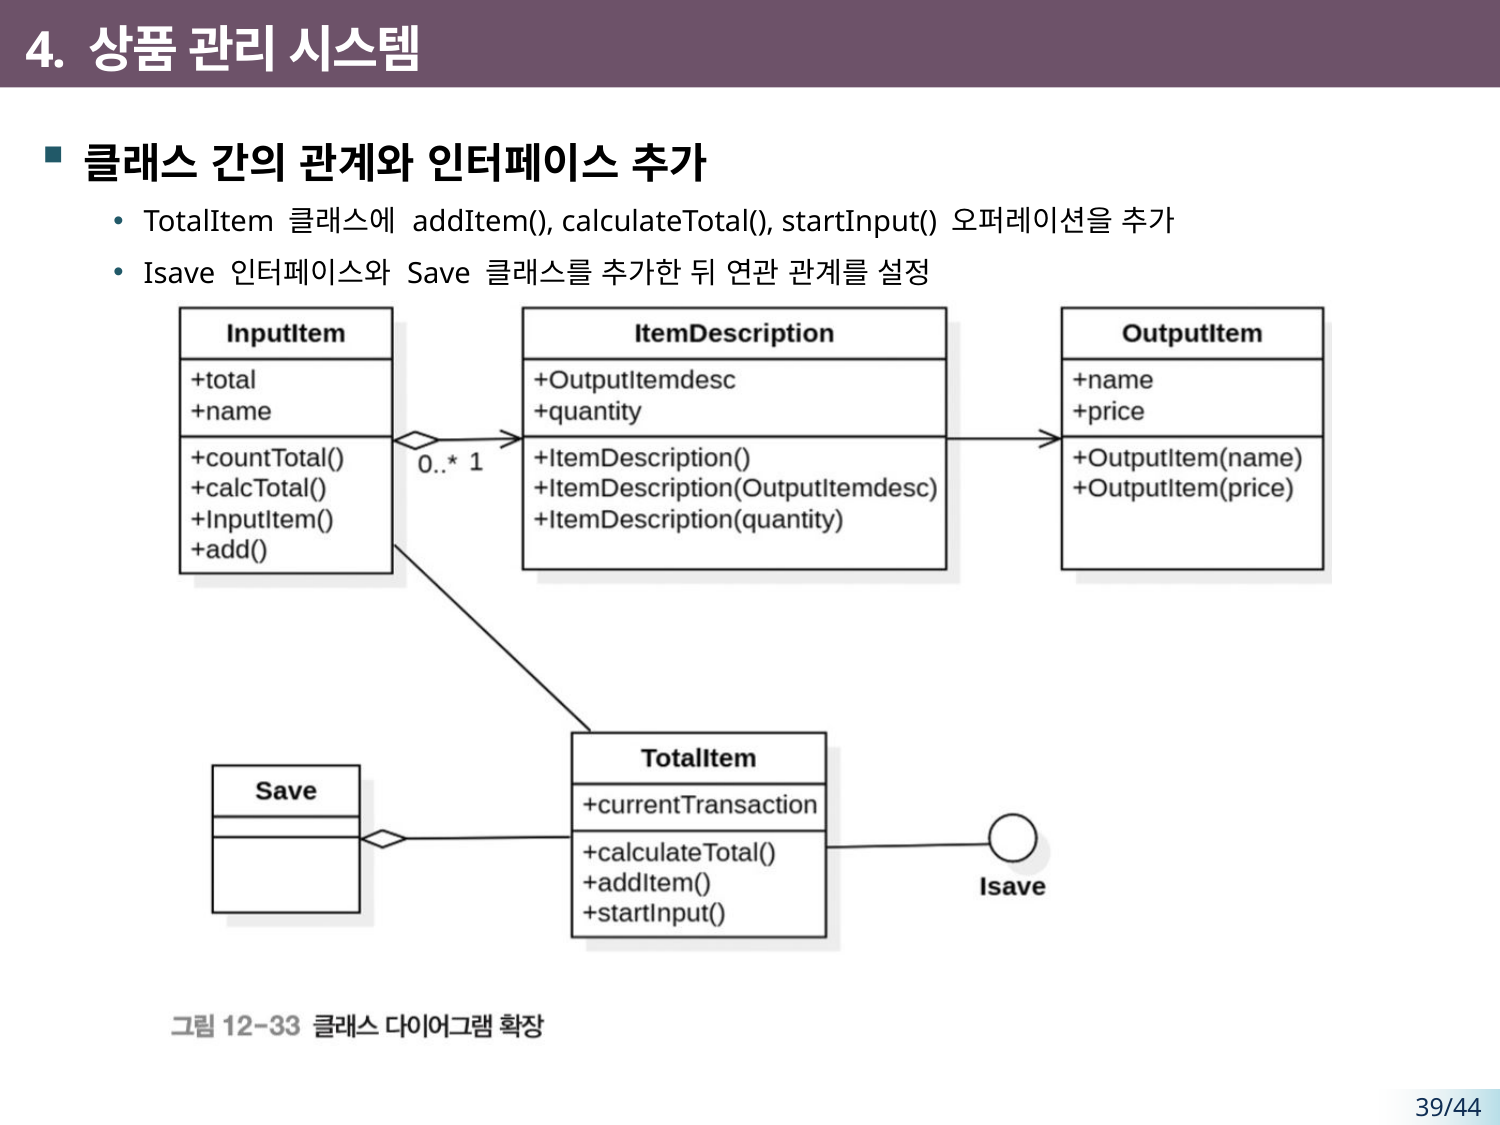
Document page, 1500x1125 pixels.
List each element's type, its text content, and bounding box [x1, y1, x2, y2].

title 4. 상품 관리 시스템 [10, 8, 1288, 87]
picture [168, 300, 1332, 1049]
list 클래스 간의 관계와 인터페이스 추가 TotalItem 클래스에 addItem(), calculateTotal(), startInput() 오퍼레이션을 추가 Isave 인터페이스와 Save 클래스를 추가한 뒤 연관 관계를 설정 [10, 118, 1481, 1049]
